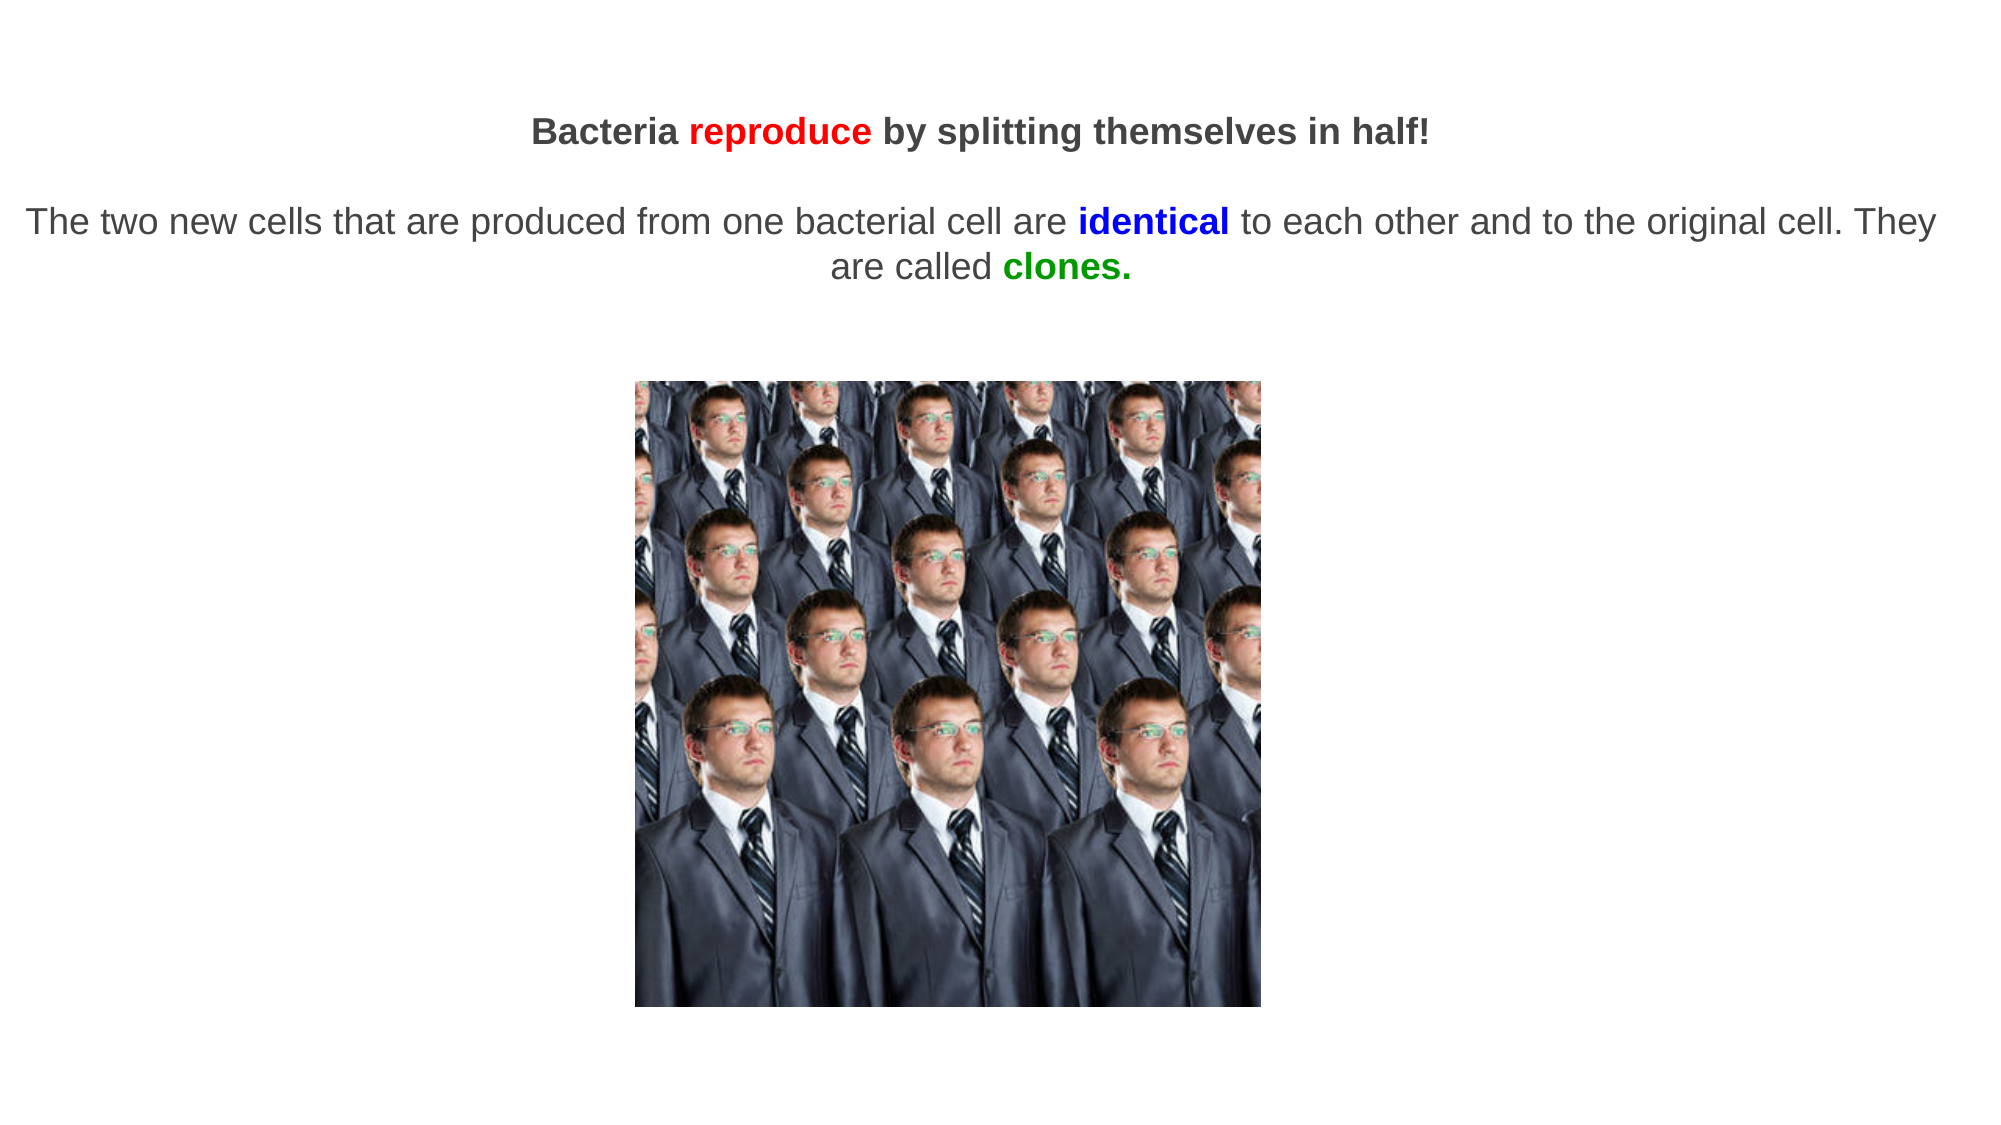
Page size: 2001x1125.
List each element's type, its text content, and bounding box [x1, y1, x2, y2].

picture [635, 381, 1261, 1007]
text_box Bacteria reproduce by splitting themselves in half! The two new cells that are produced from one bacterial cell are identical to each other and to the original cell. They are called clones. [0, 99, 1963, 295]
